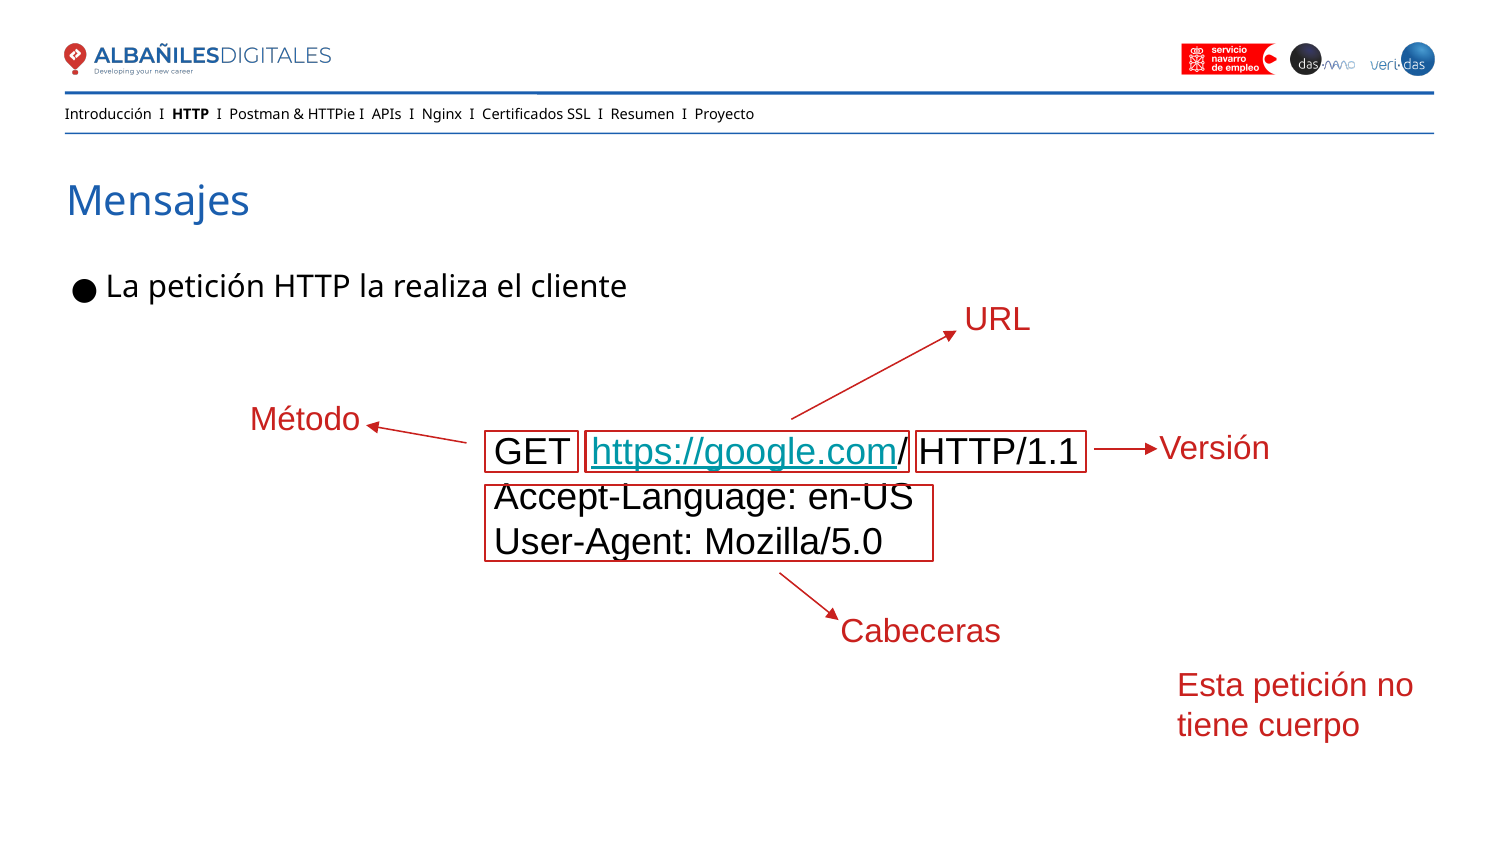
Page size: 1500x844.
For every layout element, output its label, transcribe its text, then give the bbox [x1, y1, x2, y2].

text_box [485, 431, 579, 472]
text_box Introducción I HTTP I Postman & HTTPie I APIs I Nginx I Certificados SSL I Resumen I Proyecto [64, 104, 1435, 123]
text_box Mensajes [66, 179, 727, 225]
text_box [916, 431, 1087, 472]
picture [1181, 43, 1277, 75]
picture [1370, 41, 1435, 76]
text_box Cabeceras [825, 602, 1075, 659]
text_box URL [949, 289, 1140, 346]
text_box Método [235, 389, 425, 446]
text_box Versión [1144, 419, 1335, 476]
text_box GET https://google.com/ HTTP/1.1 Accept-Language: en-US User-Agent: Mozilla/5.0 [479, 419, 1098, 644]
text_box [791, 330, 957, 420]
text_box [779, 572, 839, 621]
picture [1290, 43, 1355, 75]
text_box La petición HTTP la realiza el cliente [70, 266, 1417, 304]
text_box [365, 424, 467, 444]
picture [64, 43, 332, 75]
text_box [485, 484, 933, 561]
text_box [585, 431, 909, 472]
text_box Esta petición no tiene cuerpo [1162, 655, 1453, 712]
